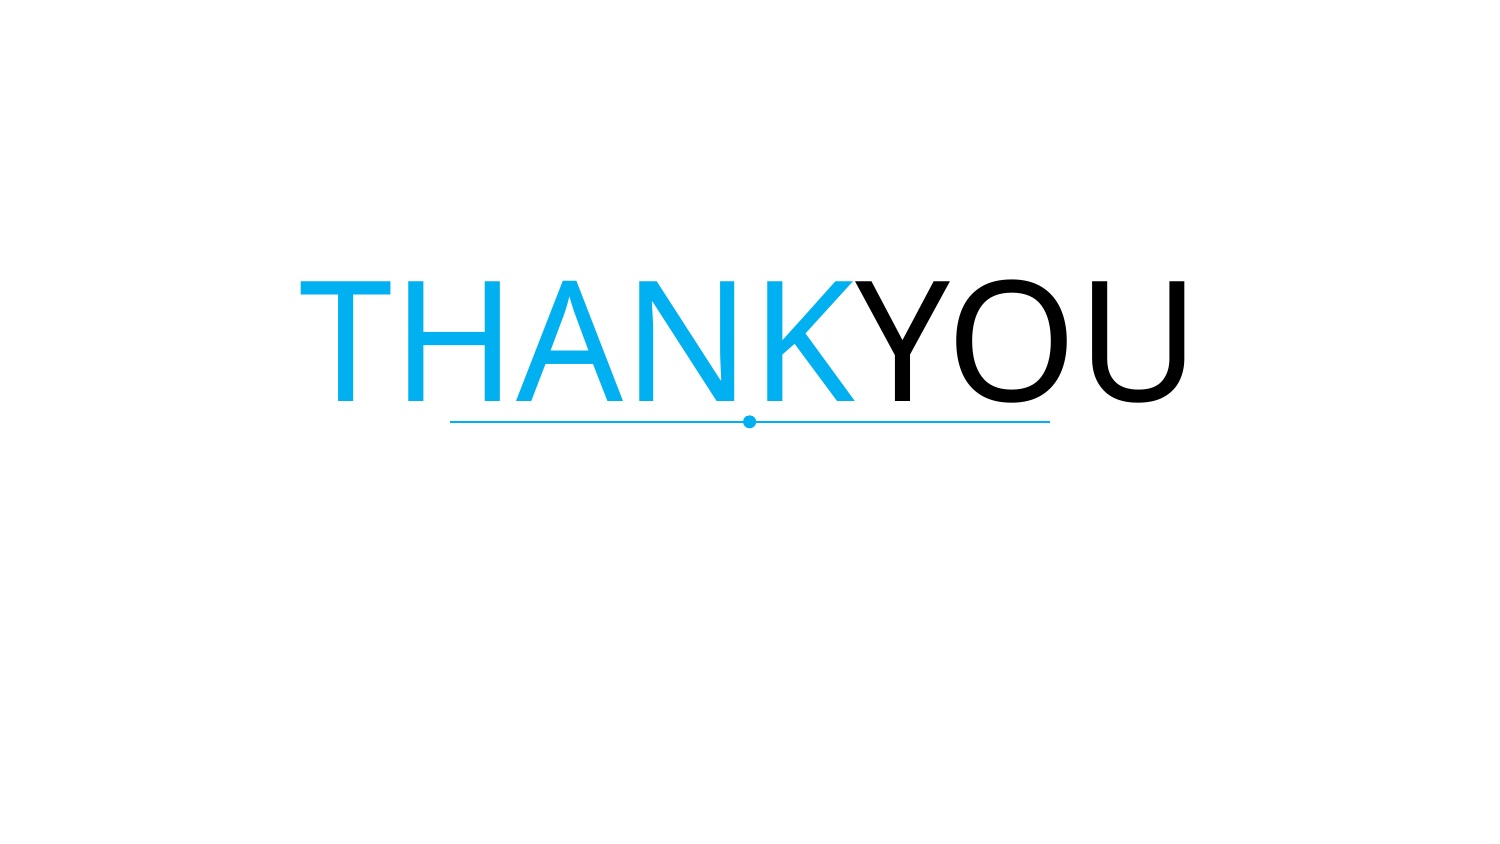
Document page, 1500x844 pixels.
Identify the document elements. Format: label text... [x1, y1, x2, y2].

text_box THANKYOU [149, 271, 1350, 397]
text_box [449, 415, 1051, 429]
